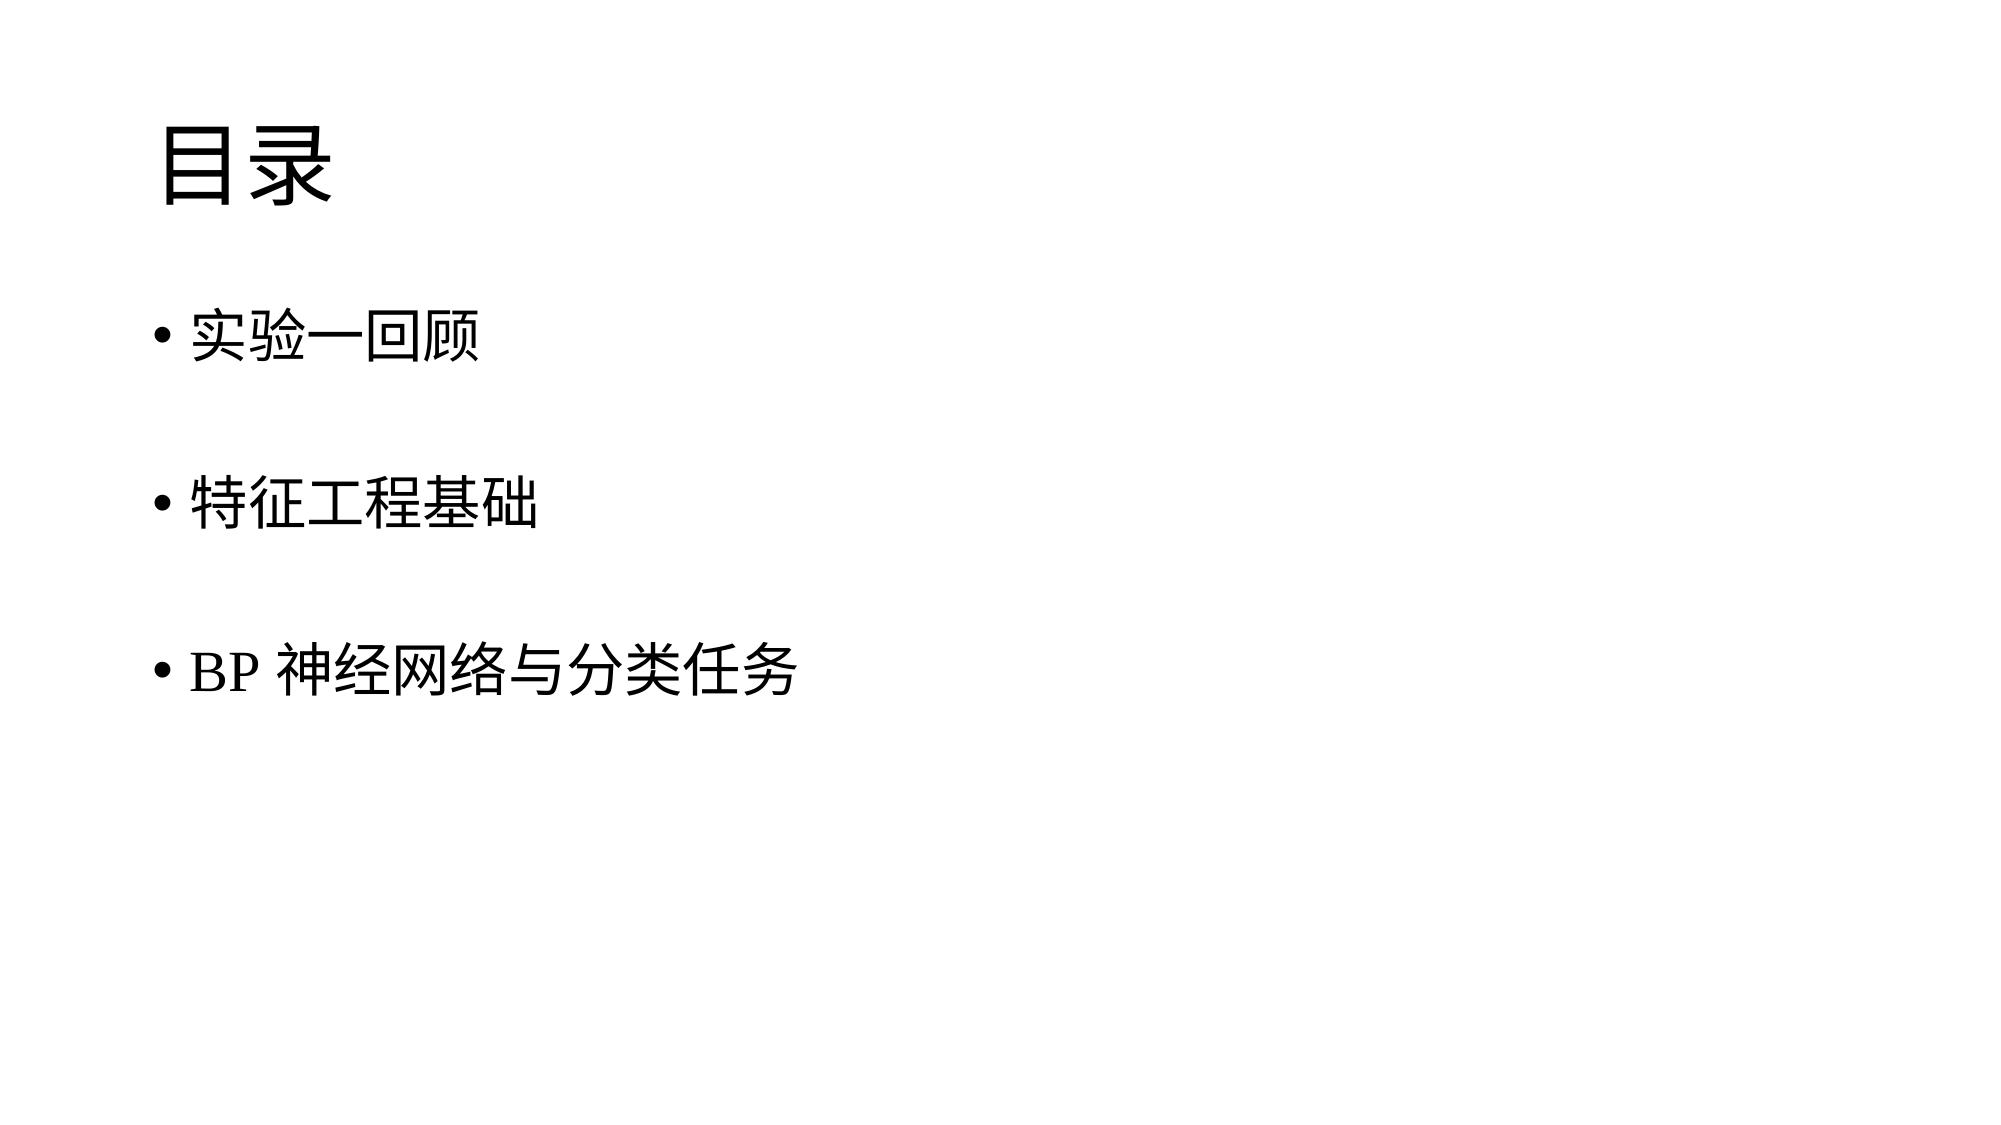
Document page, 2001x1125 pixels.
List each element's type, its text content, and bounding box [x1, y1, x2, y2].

title 目录 [137, 59, 1863, 278]
list 实验一回顾 特征工程基础 BP神经网络与分类任务 [137, 299, 1863, 998]
